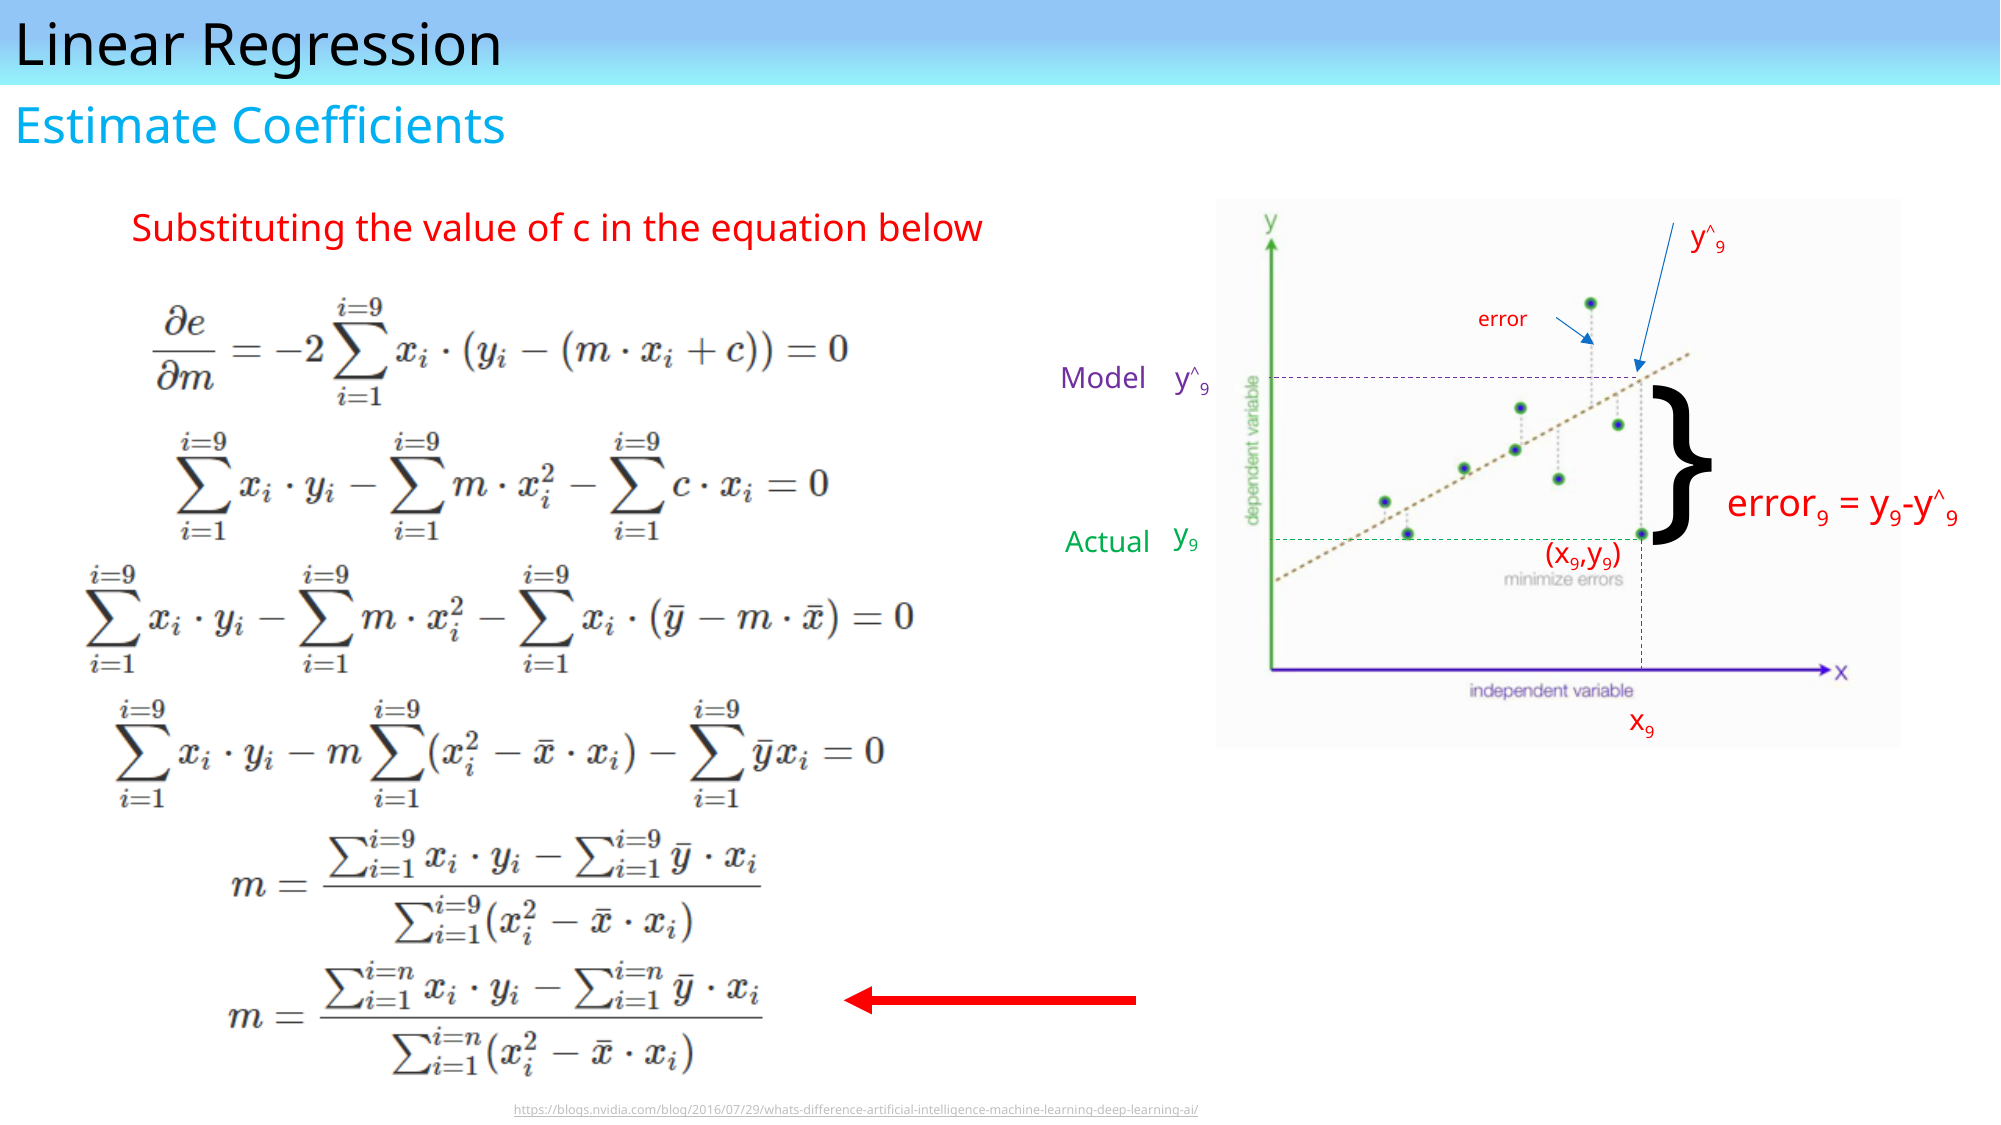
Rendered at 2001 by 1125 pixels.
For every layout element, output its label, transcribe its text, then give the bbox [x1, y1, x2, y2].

text_box https://blogs.nvidia.com/blog/2016/07/29/whats-difference-artificial-intelligence-machine-learning-deep-learning-ai/ [499, 1094, 1500, 1125]
picture [1216, 196, 1901, 752]
text_box Model [1045, 351, 1162, 402]
text_box y9 [1158, 507, 1214, 563]
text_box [1636, 222, 1674, 373]
text_box Linear Regression [0, 0, 2000, 85]
text_box Estimate Coefficients [0, 85, 644, 161]
text_box } error9 = y9-y^9 [1901, 325, 1974, 561]
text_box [1556, 317, 1595, 345]
picture [70, 282, 938, 1097]
text_box Actual [1050, 516, 1166, 566]
text_box y^9 [1160, 352, 1216, 407]
text_box Substituting the value of c in the equation below [116, 196, 999, 257]
